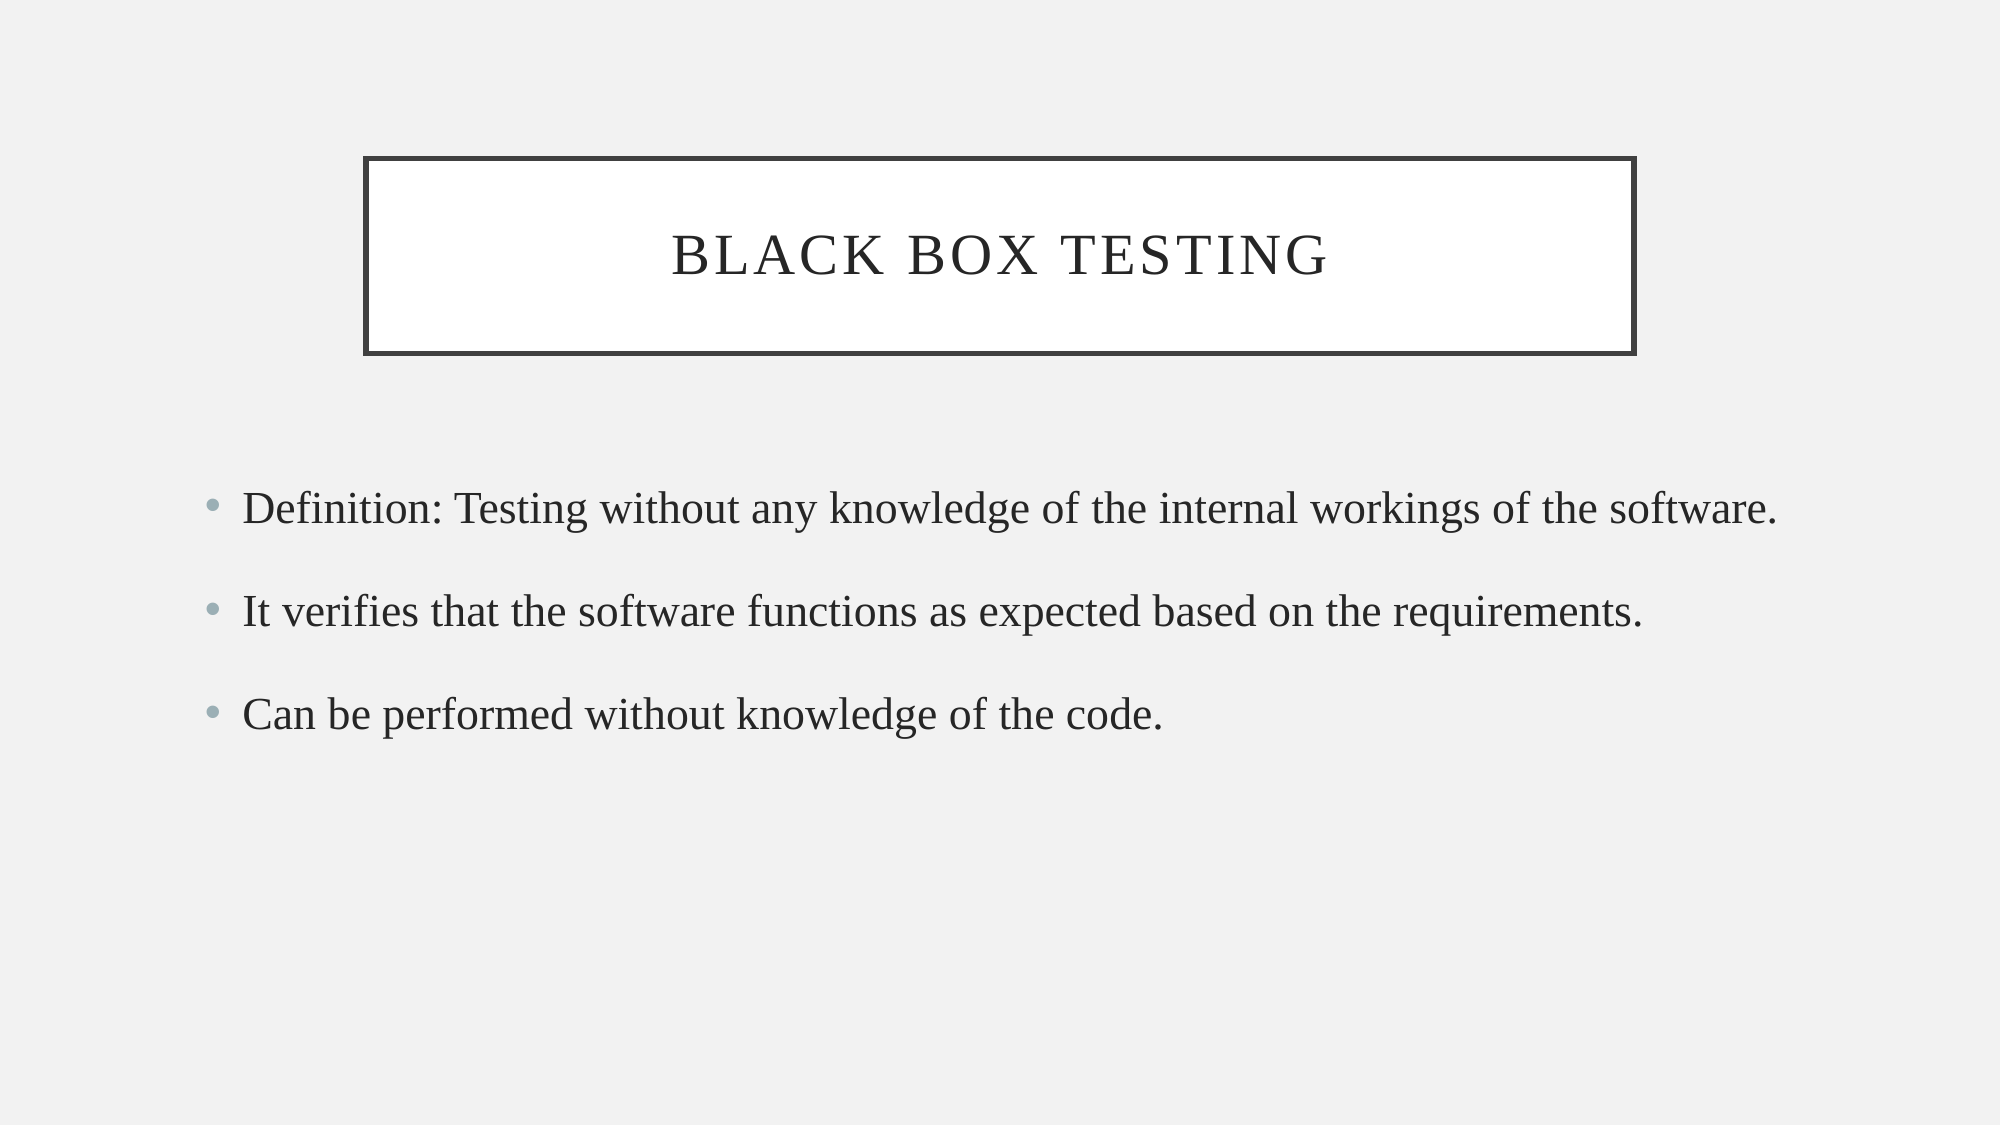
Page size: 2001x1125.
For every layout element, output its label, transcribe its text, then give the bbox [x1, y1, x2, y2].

list Definition: Testing without any knowledge of the internal workings of the software. It verifies that the software functions as expected based on the requirements. Can be performed without knowledge of the code. [190, 442, 1810, 952]
title Black box testing [363, 156, 1637, 356]
